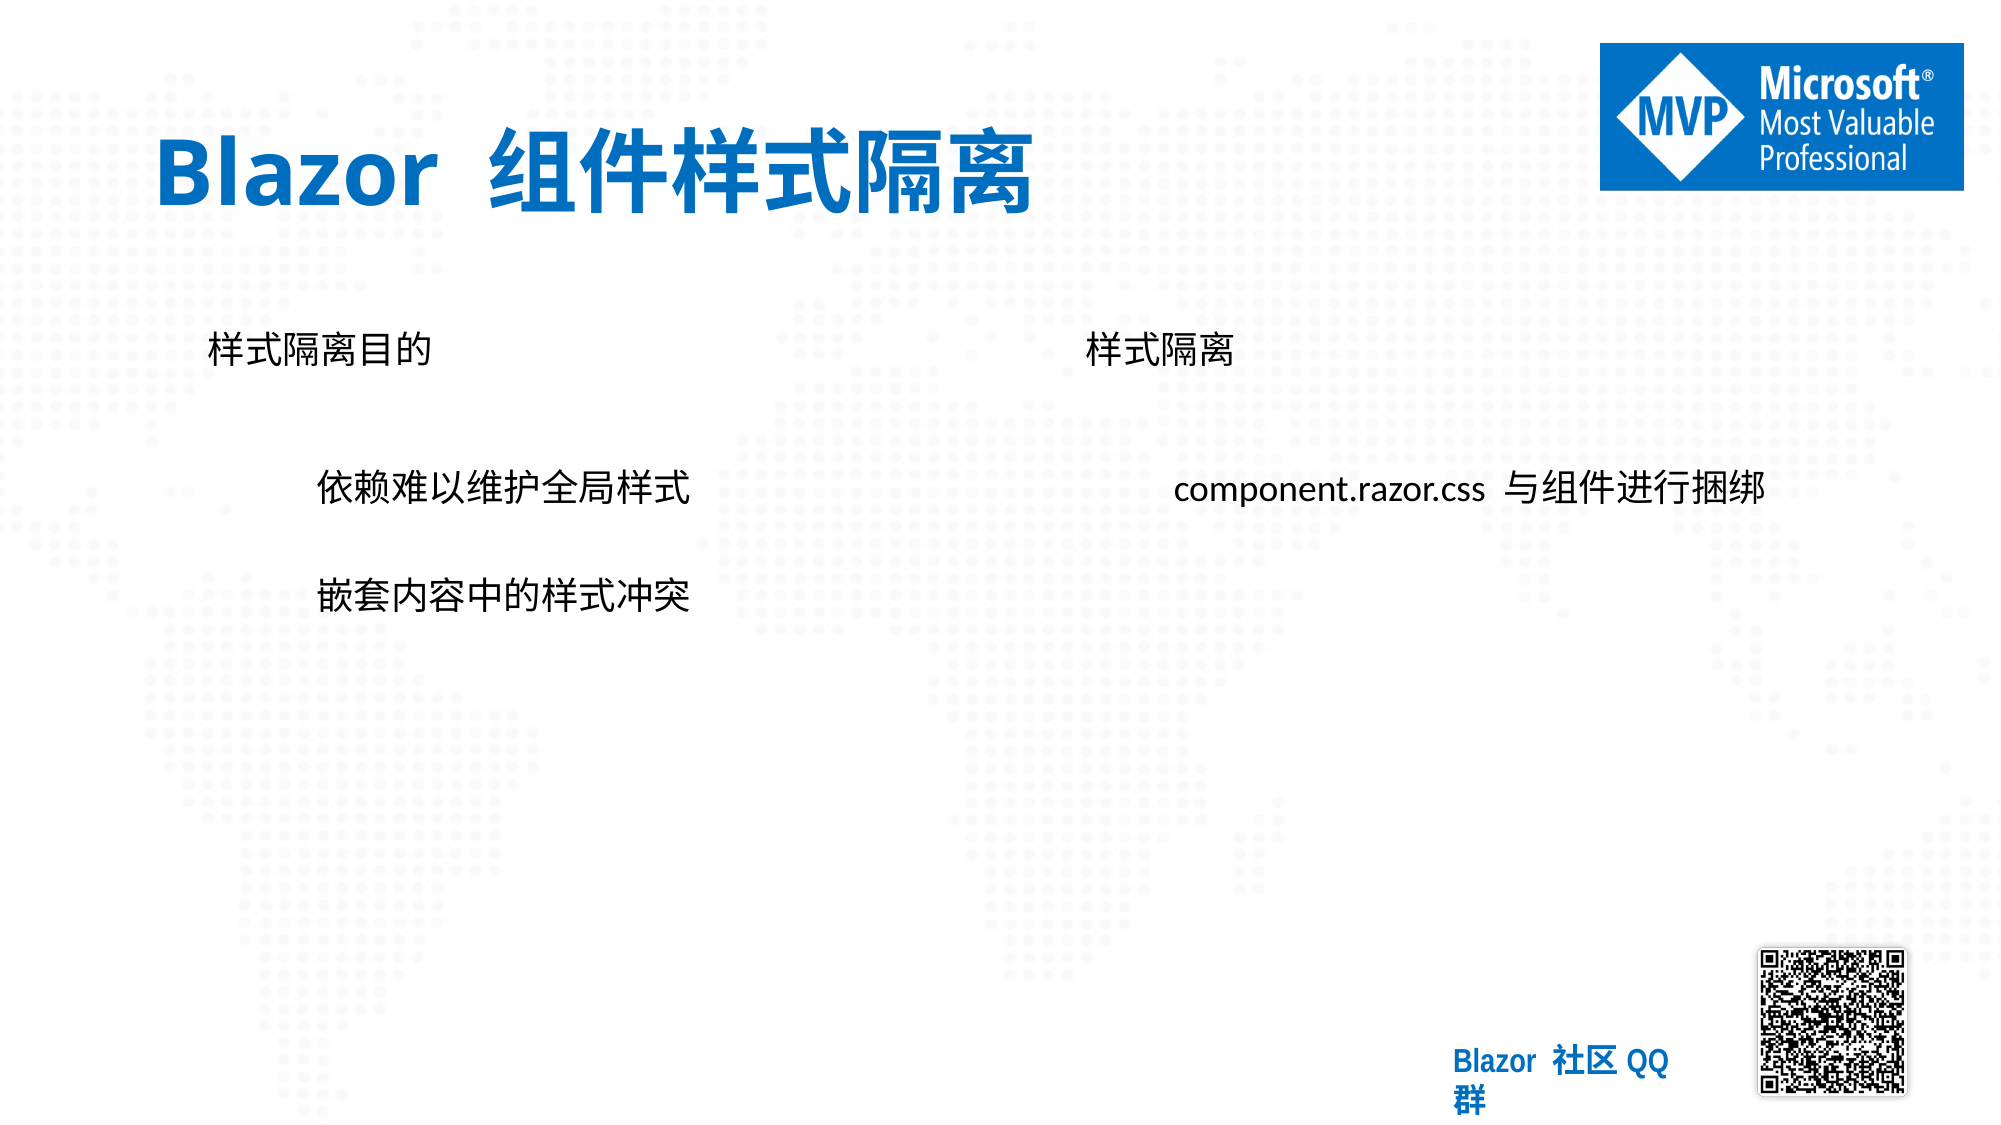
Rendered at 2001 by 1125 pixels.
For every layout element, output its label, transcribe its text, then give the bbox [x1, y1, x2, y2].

text_box 样式隔离 [1071, 318, 1720, 379]
text_box 样式隔离目的 [193, 318, 842, 379]
picture [1600, 43, 1965, 191]
text_box 依赖难以维护全局样式 [301, 456, 951, 517]
picture [1750, 940, 1915, 1104]
text_box component.razor.css 与组件进行捆绑 [1159, 456, 1863, 517]
title Blazor 组件样式隔离 [137, 59, 1863, 278]
text_box 嵌套内容中的样式冲突 [301, 565, 951, 625]
